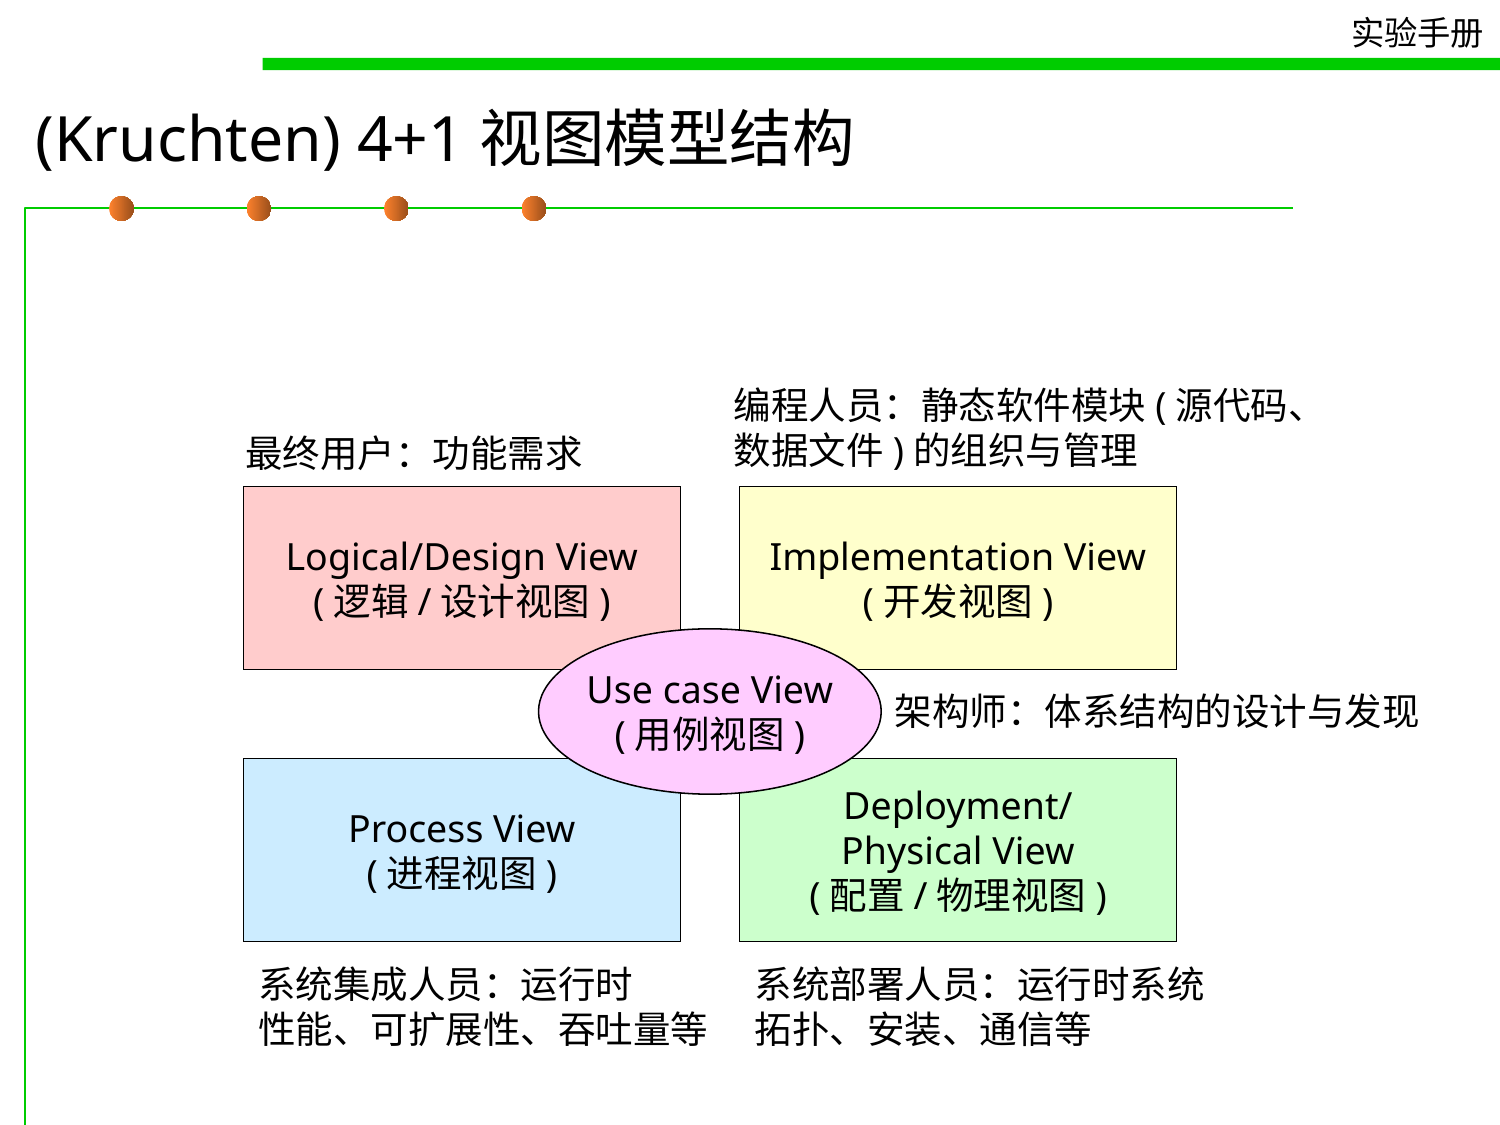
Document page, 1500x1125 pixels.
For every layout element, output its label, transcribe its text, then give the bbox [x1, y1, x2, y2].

text_box Logical/Design View (逻辑/设计视图) [243, 486, 681, 670]
text_box 系统集成人员：运行时 性能、可扩展性、吞吐量等 [243, 953, 724, 1059]
text_box Implementation View (开发视图) [739, 486, 1177, 670]
title (Kruchten) 4+1视图模型结构 [20, 83, 1415, 190]
text_box Process View (进程视图) [243, 758, 681, 942]
text_box Use case View (用例视图) [538, 628, 880, 795]
text_box 编程人员：静态软件模块(源代码、 数据文件)的组织与管理 [719, 374, 1341, 480]
text_box 最终用户：功能需求 [230, 422, 598, 483]
text_box 系统部署人员：运行时系统 拓扑、安装、通信等 [739, 953, 1220, 1059]
text_box 架构师：体系结构的设计与发现 [880, 680, 1435, 741]
text_box Deployment/ Physical View (配置/物理视图) [739, 758, 1177, 942]
